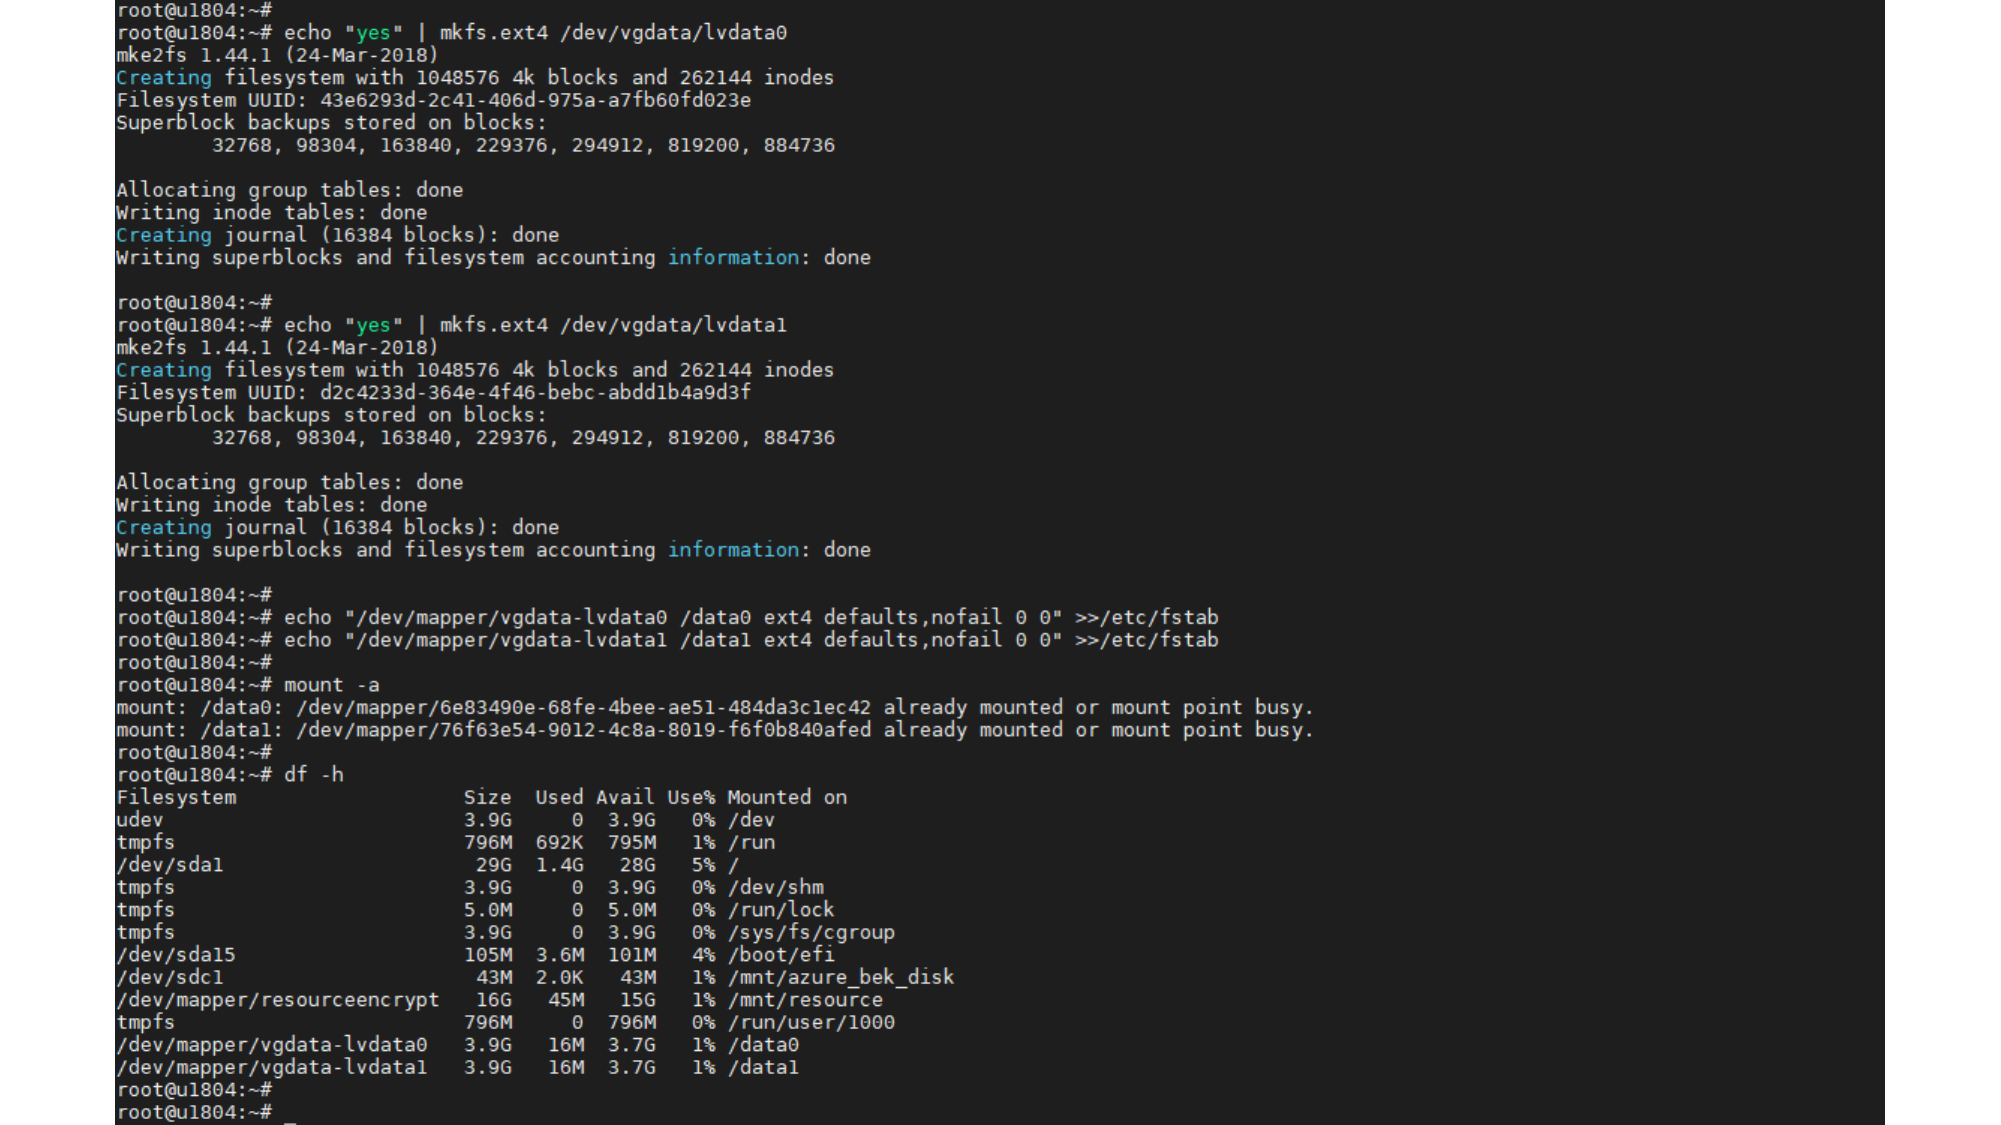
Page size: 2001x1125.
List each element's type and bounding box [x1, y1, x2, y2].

picture [115, 0, 1885, 1125]
